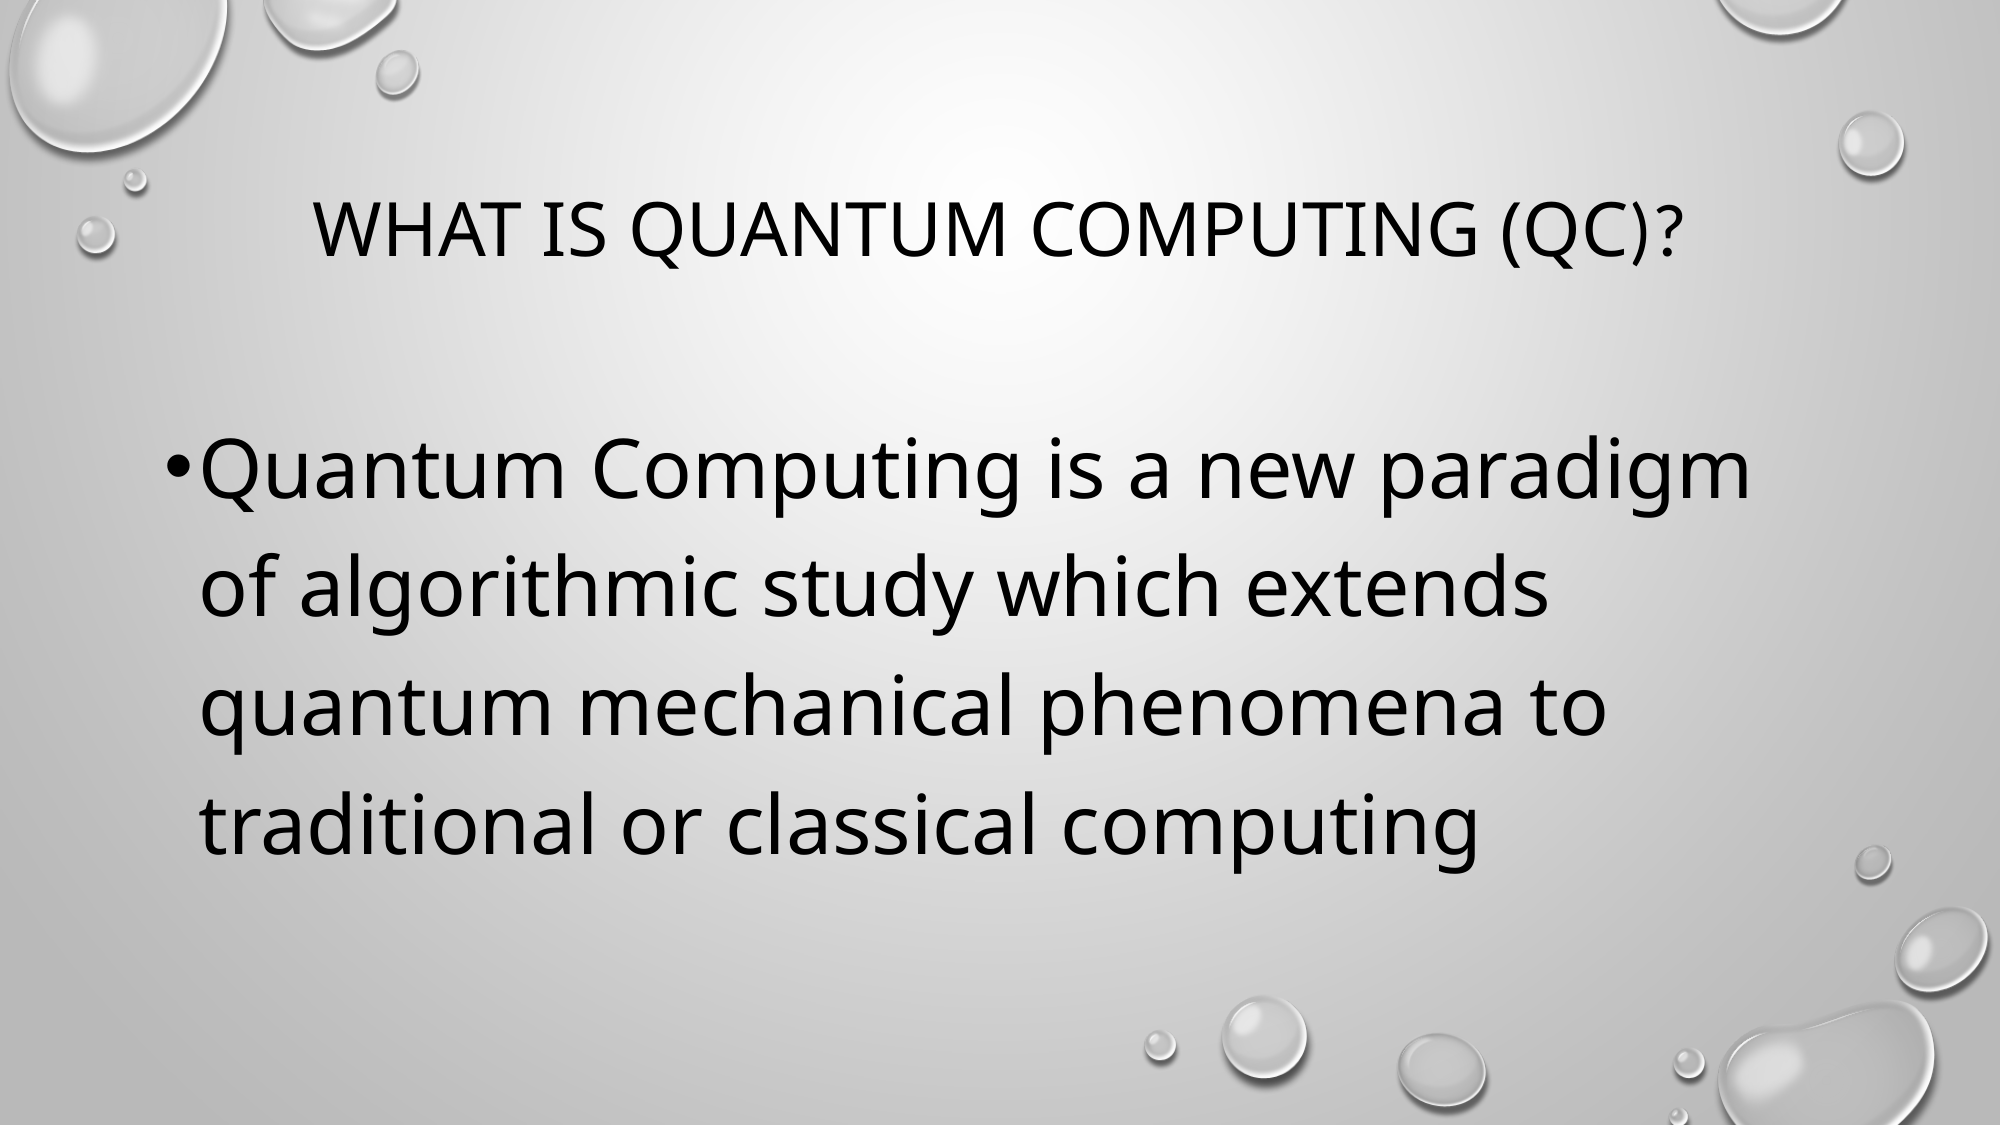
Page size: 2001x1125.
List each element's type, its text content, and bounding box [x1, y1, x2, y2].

picture [0, 0, 2000, 1125]
list Quantum Computing is a new paradigm of algorithmic study which extends quantum mechanical phenomena to traditional or classical computing [149, 388, 1850, 950]
title What is quantum computing (qc)? [149, 101, 1851, 364]
